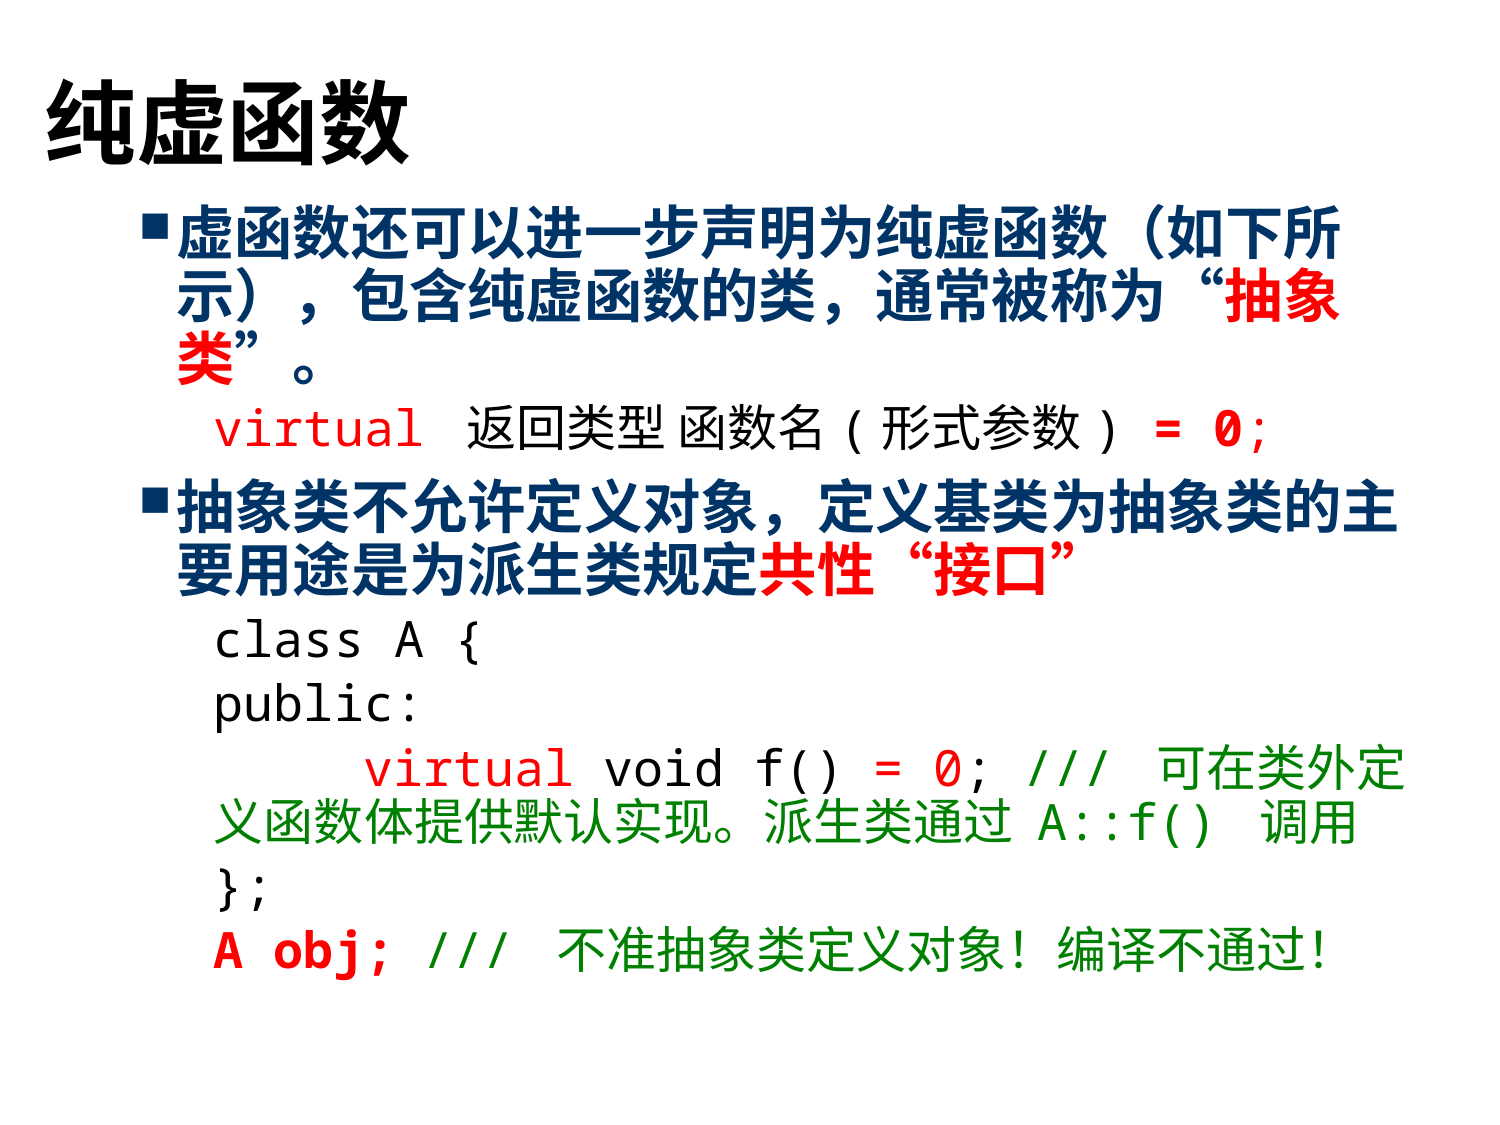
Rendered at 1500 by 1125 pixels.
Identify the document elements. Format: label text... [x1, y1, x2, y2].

title 纯虚函数 [29, 19, 1324, 237]
list 虚函数还可以进一步声明为纯虚函数（如下所示），包含纯虚函数的类，通常被称为“抽象类”。 virtual 返回类型 函数名(形式参数) = 0; 抽象类不允许定义对象，定义基类为抽象类的主要用途是为派生类规定共性“接口” class A { public: virtual void f() = 0; /// 可在类外定义函数体提供默认实现。派生类通过 A::f() 调用 }; A obj; /// 不准抽象类定义对象！编译不通过！ [123, 196, 1445, 1035]
